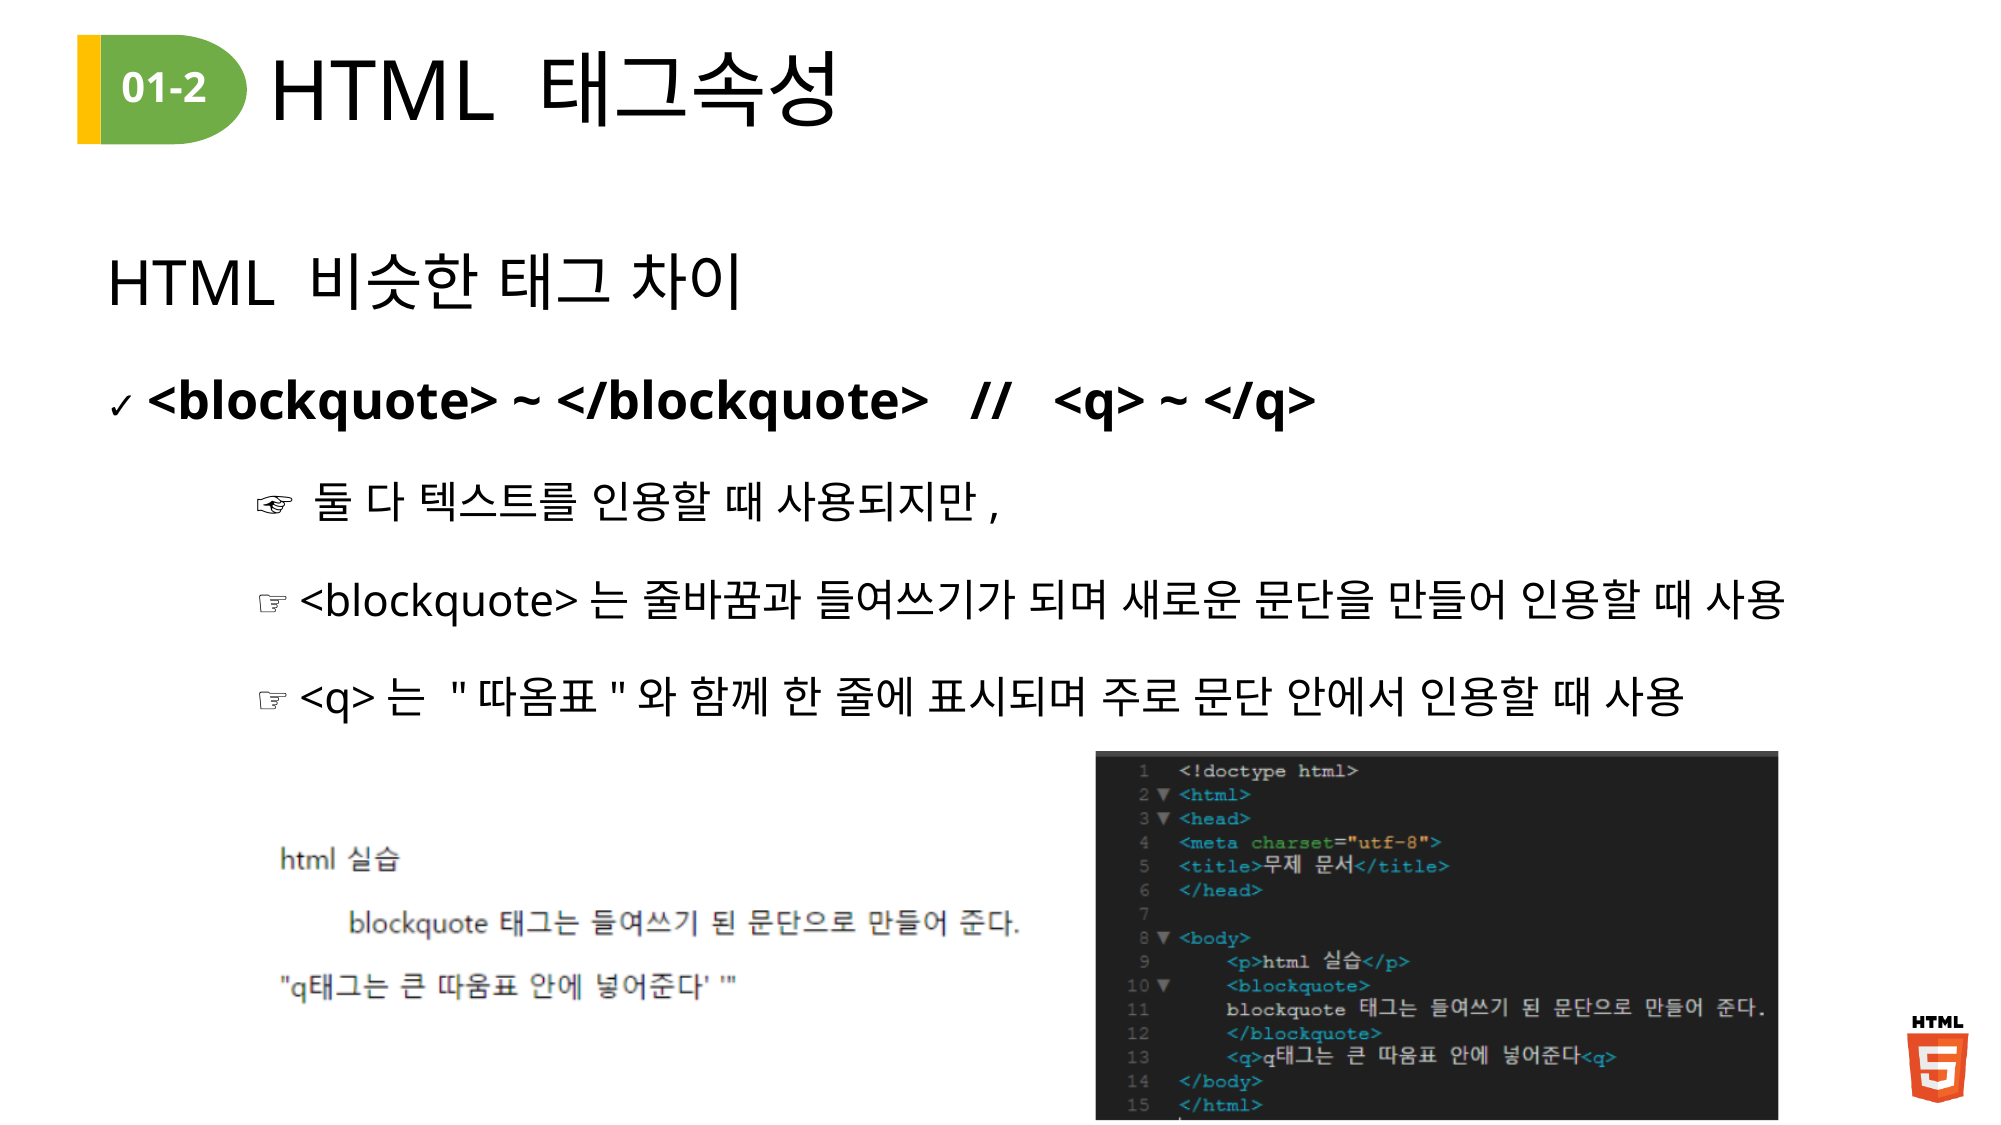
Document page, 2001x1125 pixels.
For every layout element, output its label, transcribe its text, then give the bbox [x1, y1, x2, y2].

text_box HTML 비슷한 태그 차이 ✓ <blockquote> ~ </blockquote> // <q> ~ </q> ☞ 둘 다 텍스트를 인용할 때 사용되지만, ☞ <blockquote>는 줄바꿈과 들여쓰기가 되며 새로운 문단을 만들어 인용할 때 사용 ☞ <q>는 "따옴표"와 함께 한 줄에 표시되며 주로 문단 안에서 인용할 때 사용 [91, 235, 1982, 775]
picture [1091, 751, 1783, 1125]
picture [242, 845, 1042, 1015]
text_box HTML 태그속성 [253, 38, 1746, 149]
text_box 01-2 [106, 52, 253, 118]
picture [1894, 1016, 1981, 1103]
